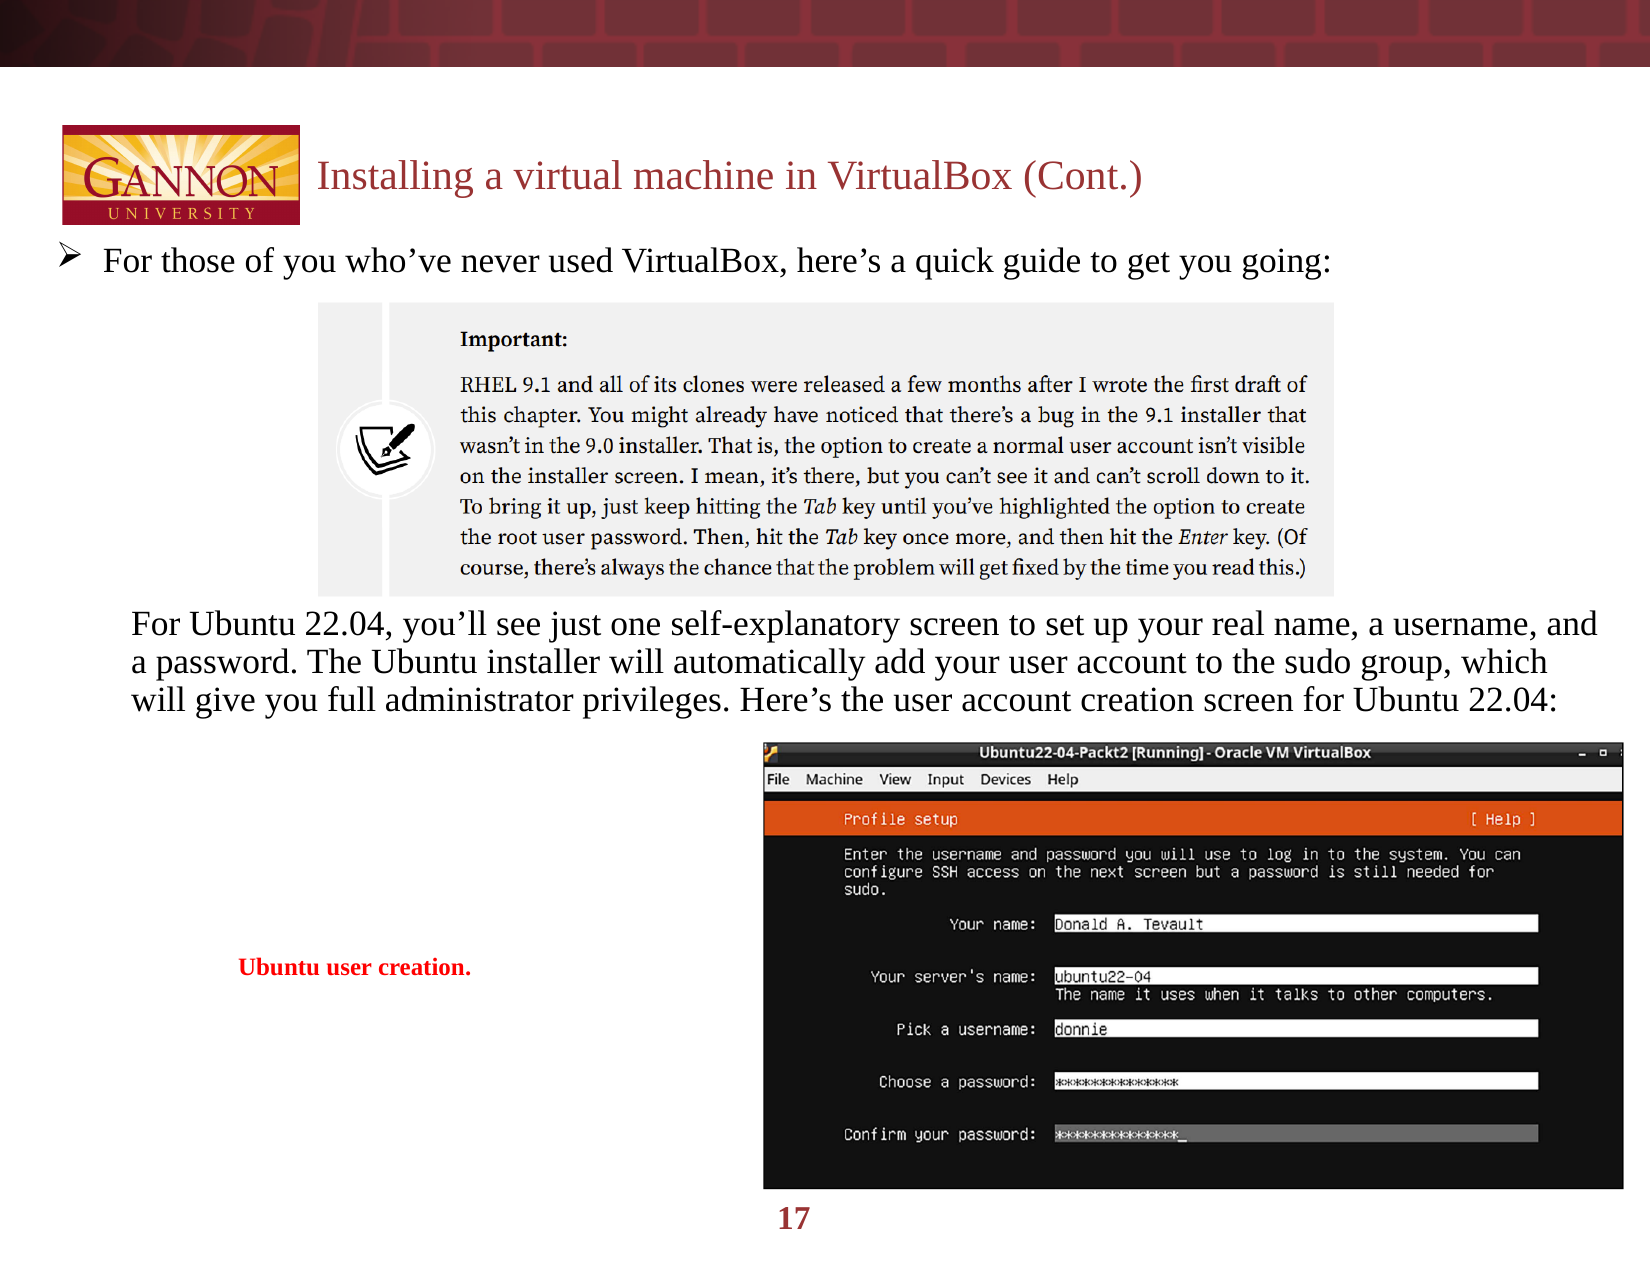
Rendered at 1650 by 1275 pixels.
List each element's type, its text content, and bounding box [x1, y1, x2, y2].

picture [315, 299, 1335, 601]
text_box Ubuntu user creation. [223, 942, 580, 988]
text_box Installing a virtual machine in VirtualBox (Cont.) [299, 116, 1638, 229]
slide_number 17 [674, 1187, 913, 1251]
text_box For those of you who’ve never used VirtualBox, here’s a quick guide to get you going: For Ubuntu 22.04, you’ll see just one self-explanatory screen to set up your real name, a username, and a password. The Ubuntu installer will automatically add your user account to the sudo group, which will give you full administrator privileges. Here’s the user account creation screen for Ubuntu 22.04: [41, 234, 1623, 1125]
picture [761, 740, 1626, 1191]
